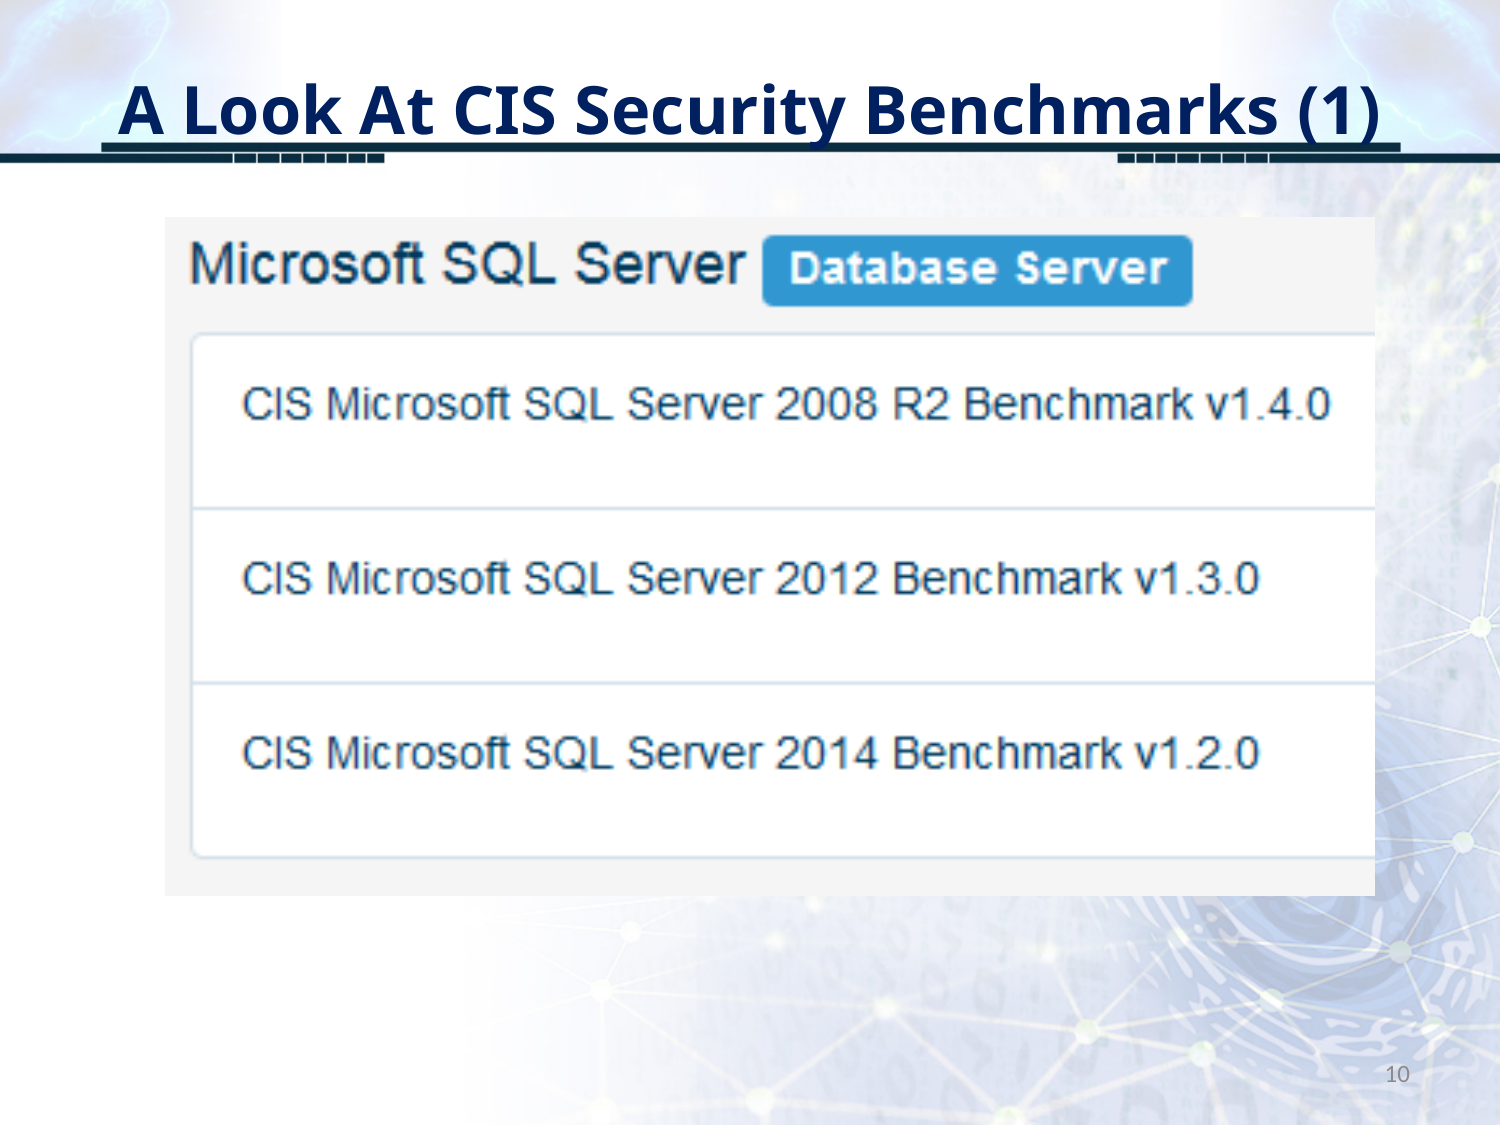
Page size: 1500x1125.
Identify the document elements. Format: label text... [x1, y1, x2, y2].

slide_number 10 [1074, 1042, 1425, 1103]
title A Look At CIS Security Benchmarks (1) [75, 34, 1425, 182]
picture [0, 0, 1500, 1125]
